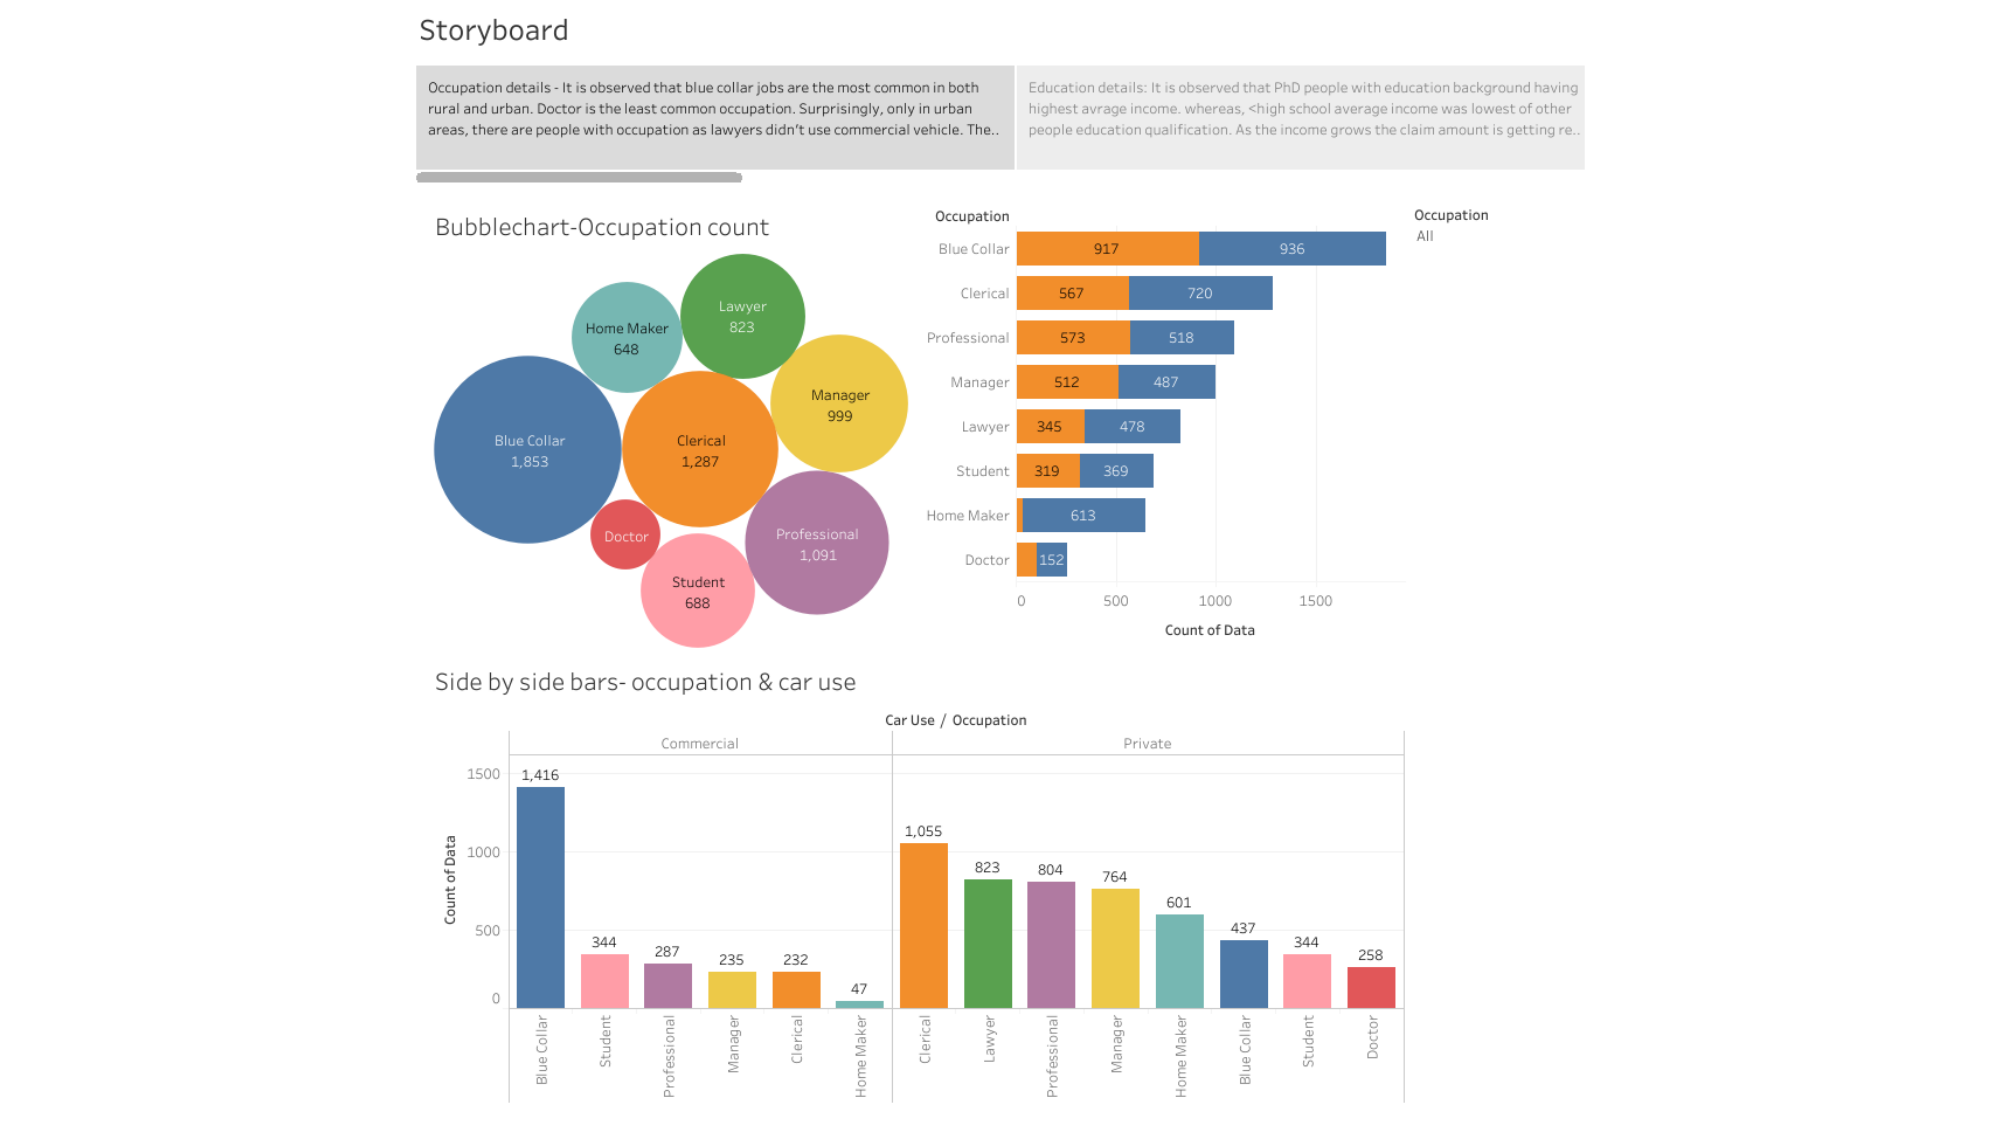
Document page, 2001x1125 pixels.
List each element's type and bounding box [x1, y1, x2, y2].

picture [407, 0, 1593, 1125]
